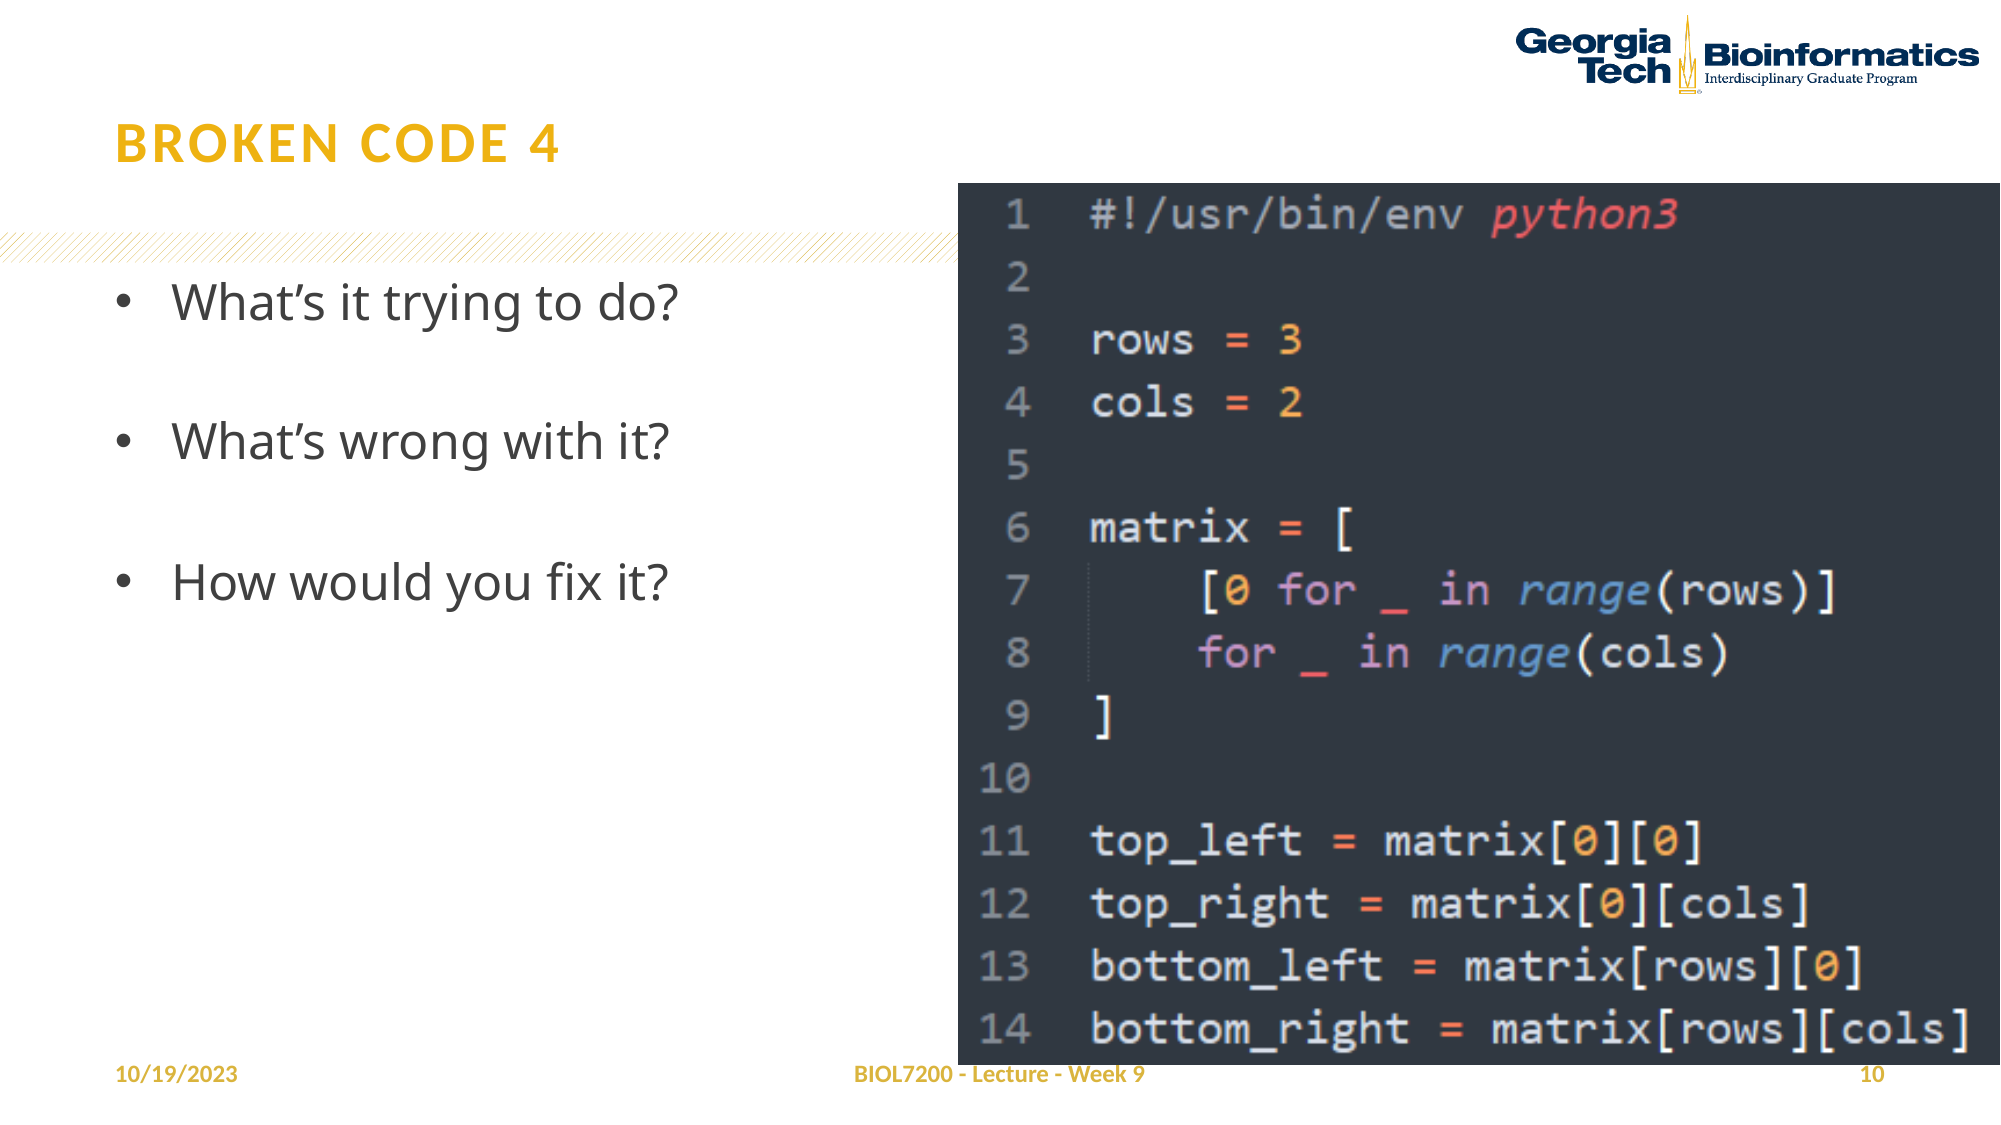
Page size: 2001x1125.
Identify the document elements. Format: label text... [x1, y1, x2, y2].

picture [1516, 15, 1979, 94]
footer BIOL7200 - Lecture - Week 9 [683, 1042, 1317, 1103]
list What’s it trying to do? What’s wrong with it? How would you fix it? [99, 262, 952, 1005]
picture [958, 182, 2000, 1066]
title Broken code 4 [99, 45, 1900, 233]
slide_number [99, 1042, 567, 1103]
slide_number 10 [1433, 1073, 1900, 1103]
